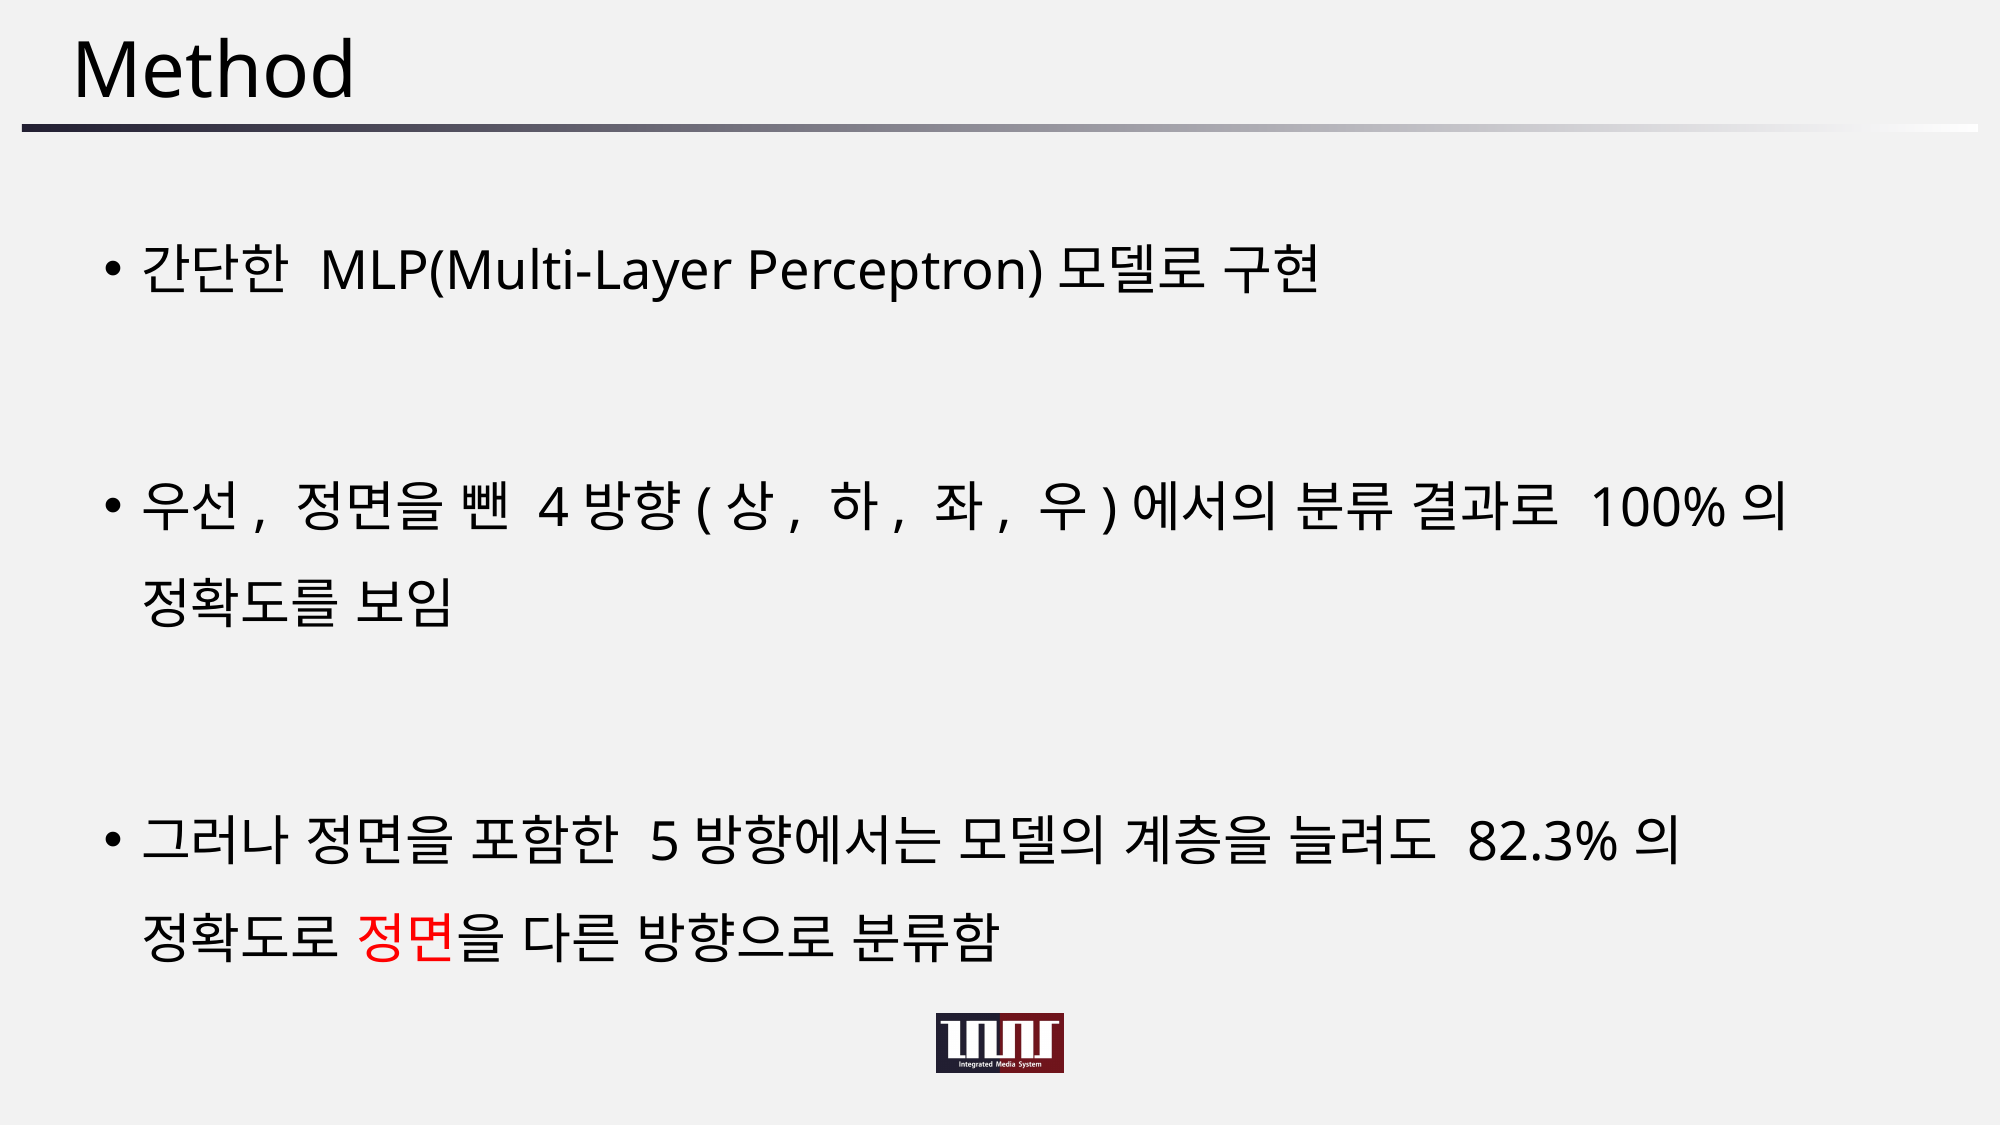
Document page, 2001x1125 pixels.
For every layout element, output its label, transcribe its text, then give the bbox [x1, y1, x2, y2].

picture [936, 1013, 1064, 1073]
title Method [56, 22, 1951, 122]
list 간단한 MLP(Multi-Layer Perceptron)모델로 구현 우선, 정면을 뺀 4방향(상, 하, 좌, 우)에서의 분류 결과로 100%의 정확도를 보임 그러나 정면을 포함한 5방향에서는 모델의 계층을 늘려도 82.3%의 정확도로 정면을 다른 방향으로 분류함 [88, 195, 1918, 985]
